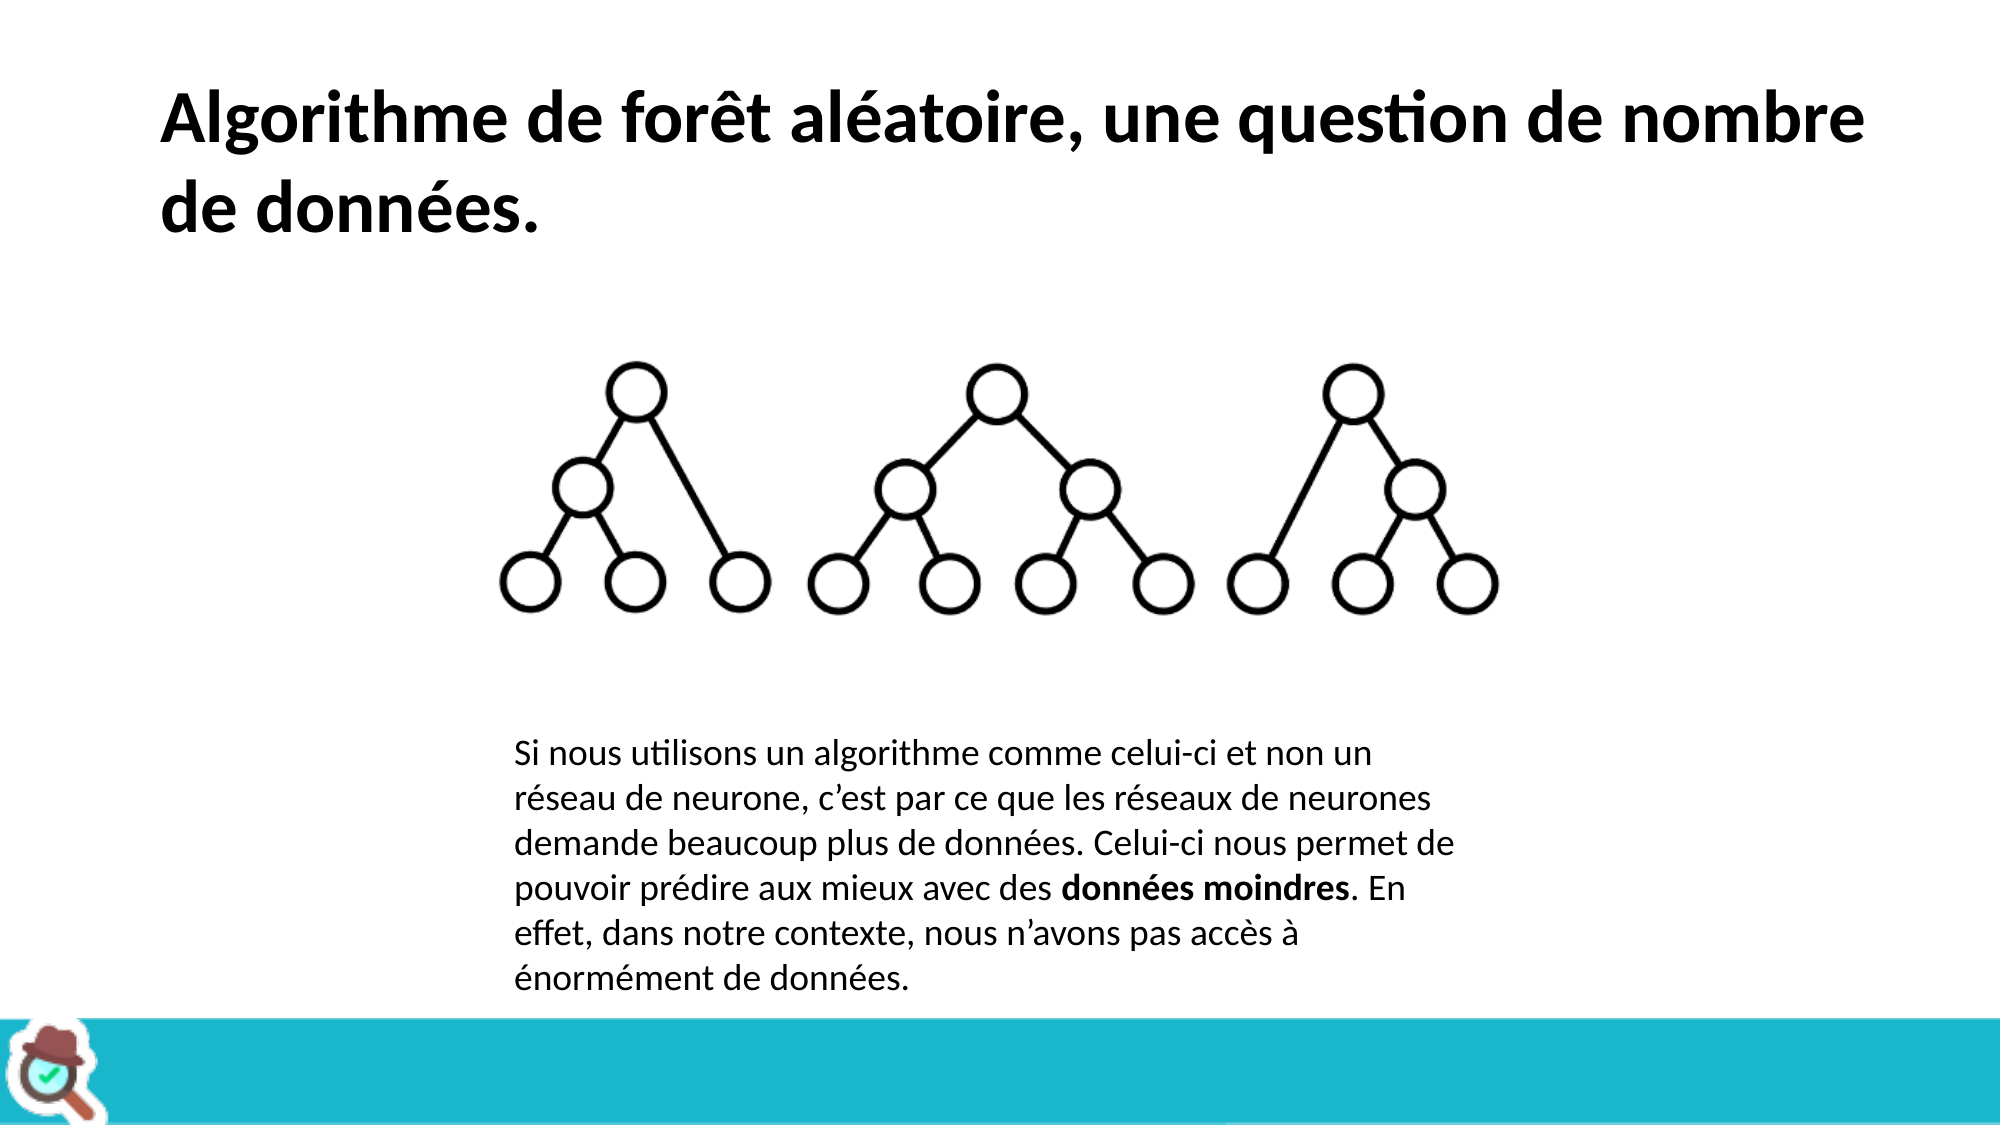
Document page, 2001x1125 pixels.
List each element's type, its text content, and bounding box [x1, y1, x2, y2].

picture [0, 274, 2000, 703]
text_box Si nous utilisons un algorithme comme celui-ci et non un réseau de neurone, c’est par ce que les réseaux de neurones demande beaucoup plus de données. Celui-ci nous permet de pouvoir prédire aux mieux avec des données moindres. En effet, dans notre contexte, nous n’avons pas accès à énormément de données. [499, 720, 1499, 1006]
picture [0, 1018, 2000, 1125]
text_box Algorithme de forêt aléatoire, une question de nombre de données. [145, 59, 1914, 255]
